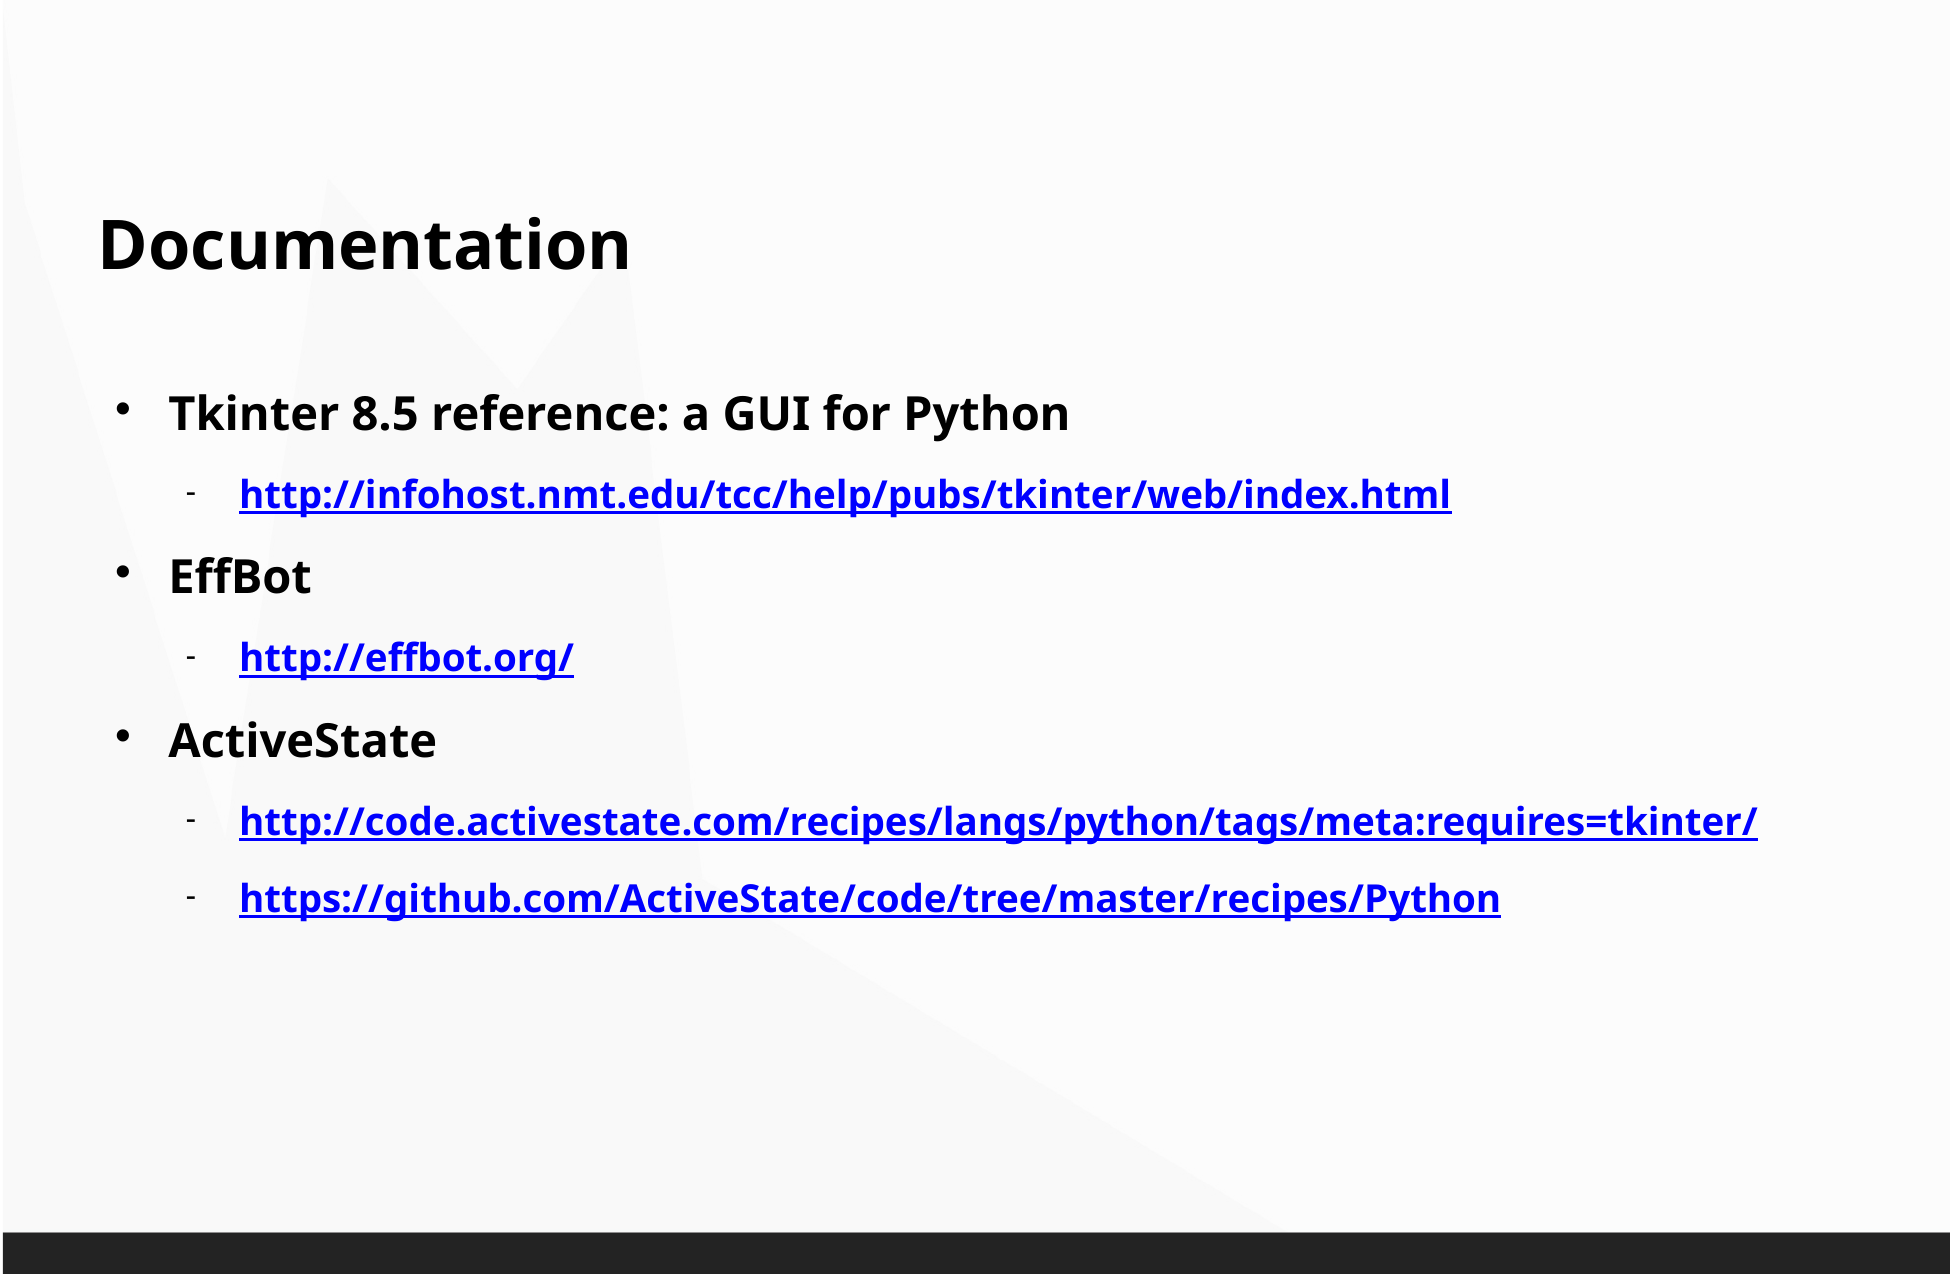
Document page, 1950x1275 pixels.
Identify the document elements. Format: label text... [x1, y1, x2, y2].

text_box Tkinter 8.5 reference: a GUI for Python http://infohost.nmt.edu/tcc/help/pubs/tkinter/web/index.html EffBot http://effbot.org/ ActiveState http://code.activestate.com/recipes/langs/python/tags/meta:requires=tkinter/ https://github.com/ActiveState/code/tree/master/recipes/Python [97, 383, 1853, 1123]
text_box Documentation [97, 135, 1853, 349]
picture [2, 0, 1950, 1275]
